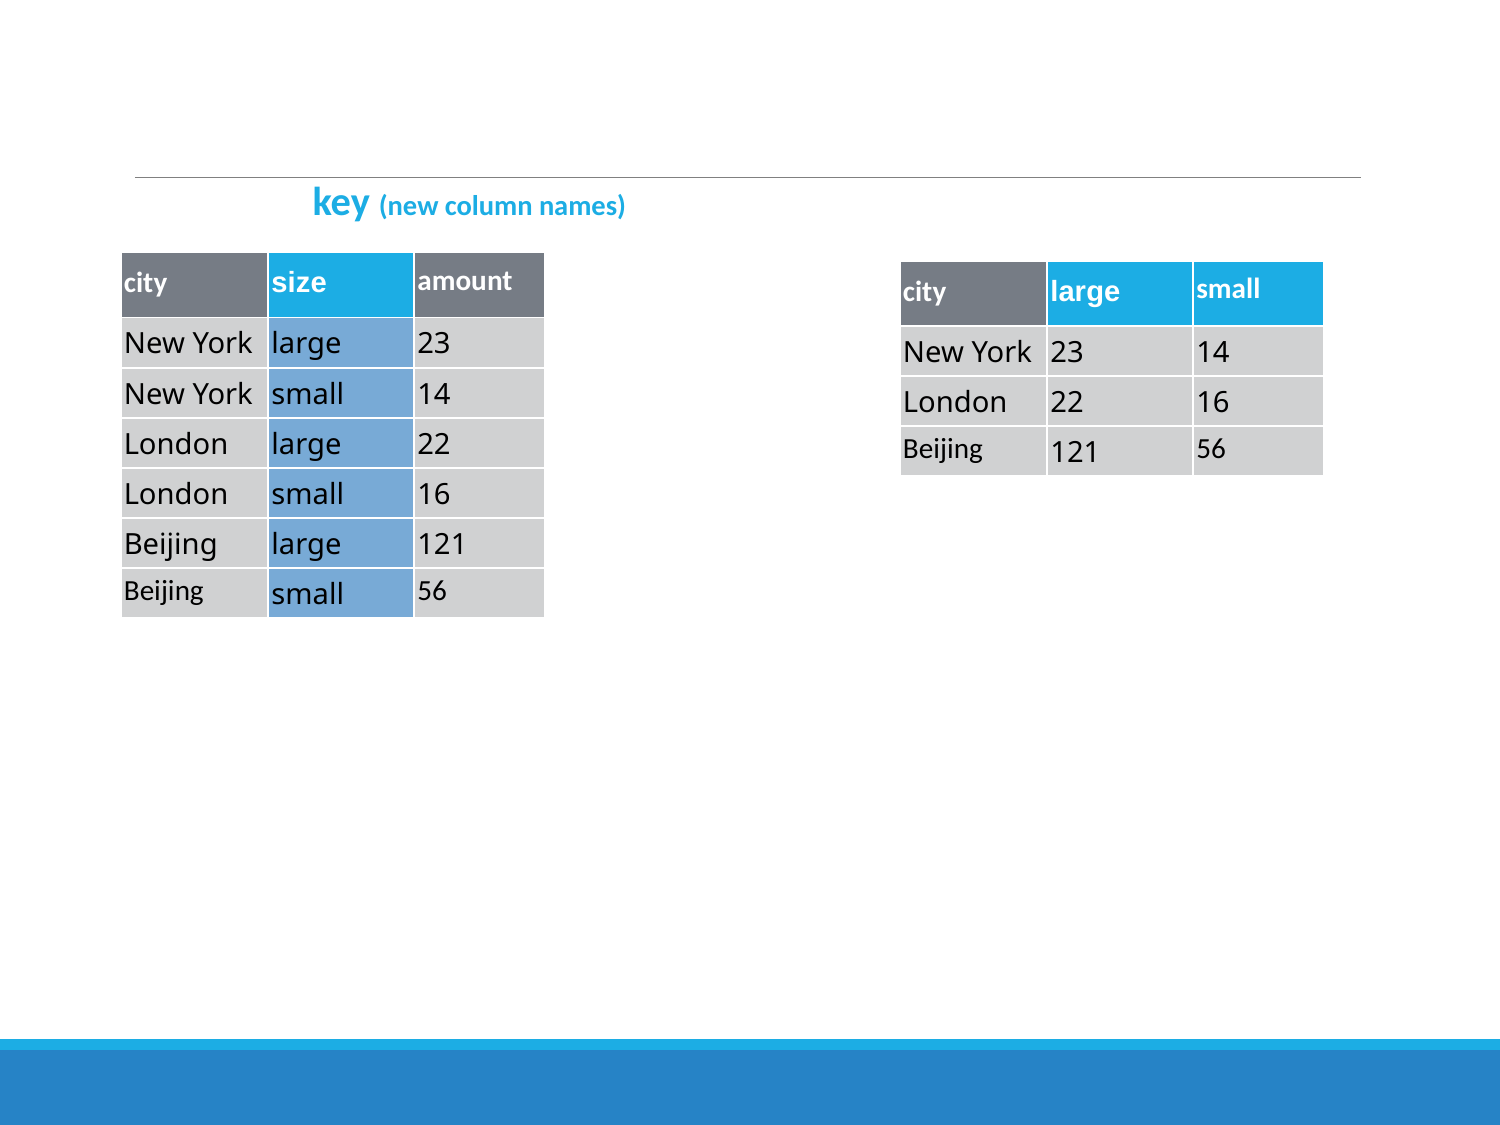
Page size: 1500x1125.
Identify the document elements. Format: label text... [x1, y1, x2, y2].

table_cell 121 [415, 519, 544, 567]
table_cell London [122, 419, 267, 467]
table_cell small [269, 569, 413, 617]
table_header large [1048, 262, 1192, 325]
table_cell 22 [1048, 377, 1192, 425]
table_cell 16 [1194, 377, 1323, 425]
table_cell large [269, 519, 413, 567]
text_box key (new column names) [308, 176, 707, 233]
table_cell London [901, 377, 1046, 425]
table_header small [1194, 262, 1323, 325]
table_cell 14 [1194, 327, 1323, 375]
table_cell Beijing [901, 427, 1046, 475]
table_header amount [415, 253, 544, 317]
table_cell 23 [1048, 327, 1192, 375]
table_header size [269, 253, 413, 317]
table_cell 56 [1194, 427, 1323, 475]
table_cell New York [122, 318, 267, 367]
table_cell small [269, 369, 413, 417]
table_cell 14 [415, 369, 544, 417]
table_cell large [269, 318, 413, 367]
table_cell 121 [1048, 427, 1192, 475]
table_cell New York [122, 369, 267, 417]
table_cell large [269, 419, 413, 467]
table_cell Beijing [122, 519, 267, 567]
table_cell 16 [415, 469, 544, 517]
table_cell Beijing [122, 569, 267, 617]
table_cell New York [901, 327, 1046, 375]
table_header city [901, 262, 1046, 325]
table_cell London [122, 469, 267, 517]
table_header city [122, 253, 267, 317]
table_cell 56 [415, 569, 544, 617]
table_cell 22 [415, 419, 544, 467]
table_cell small [269, 469, 413, 517]
table_cell 23 [415, 318, 544, 367]
